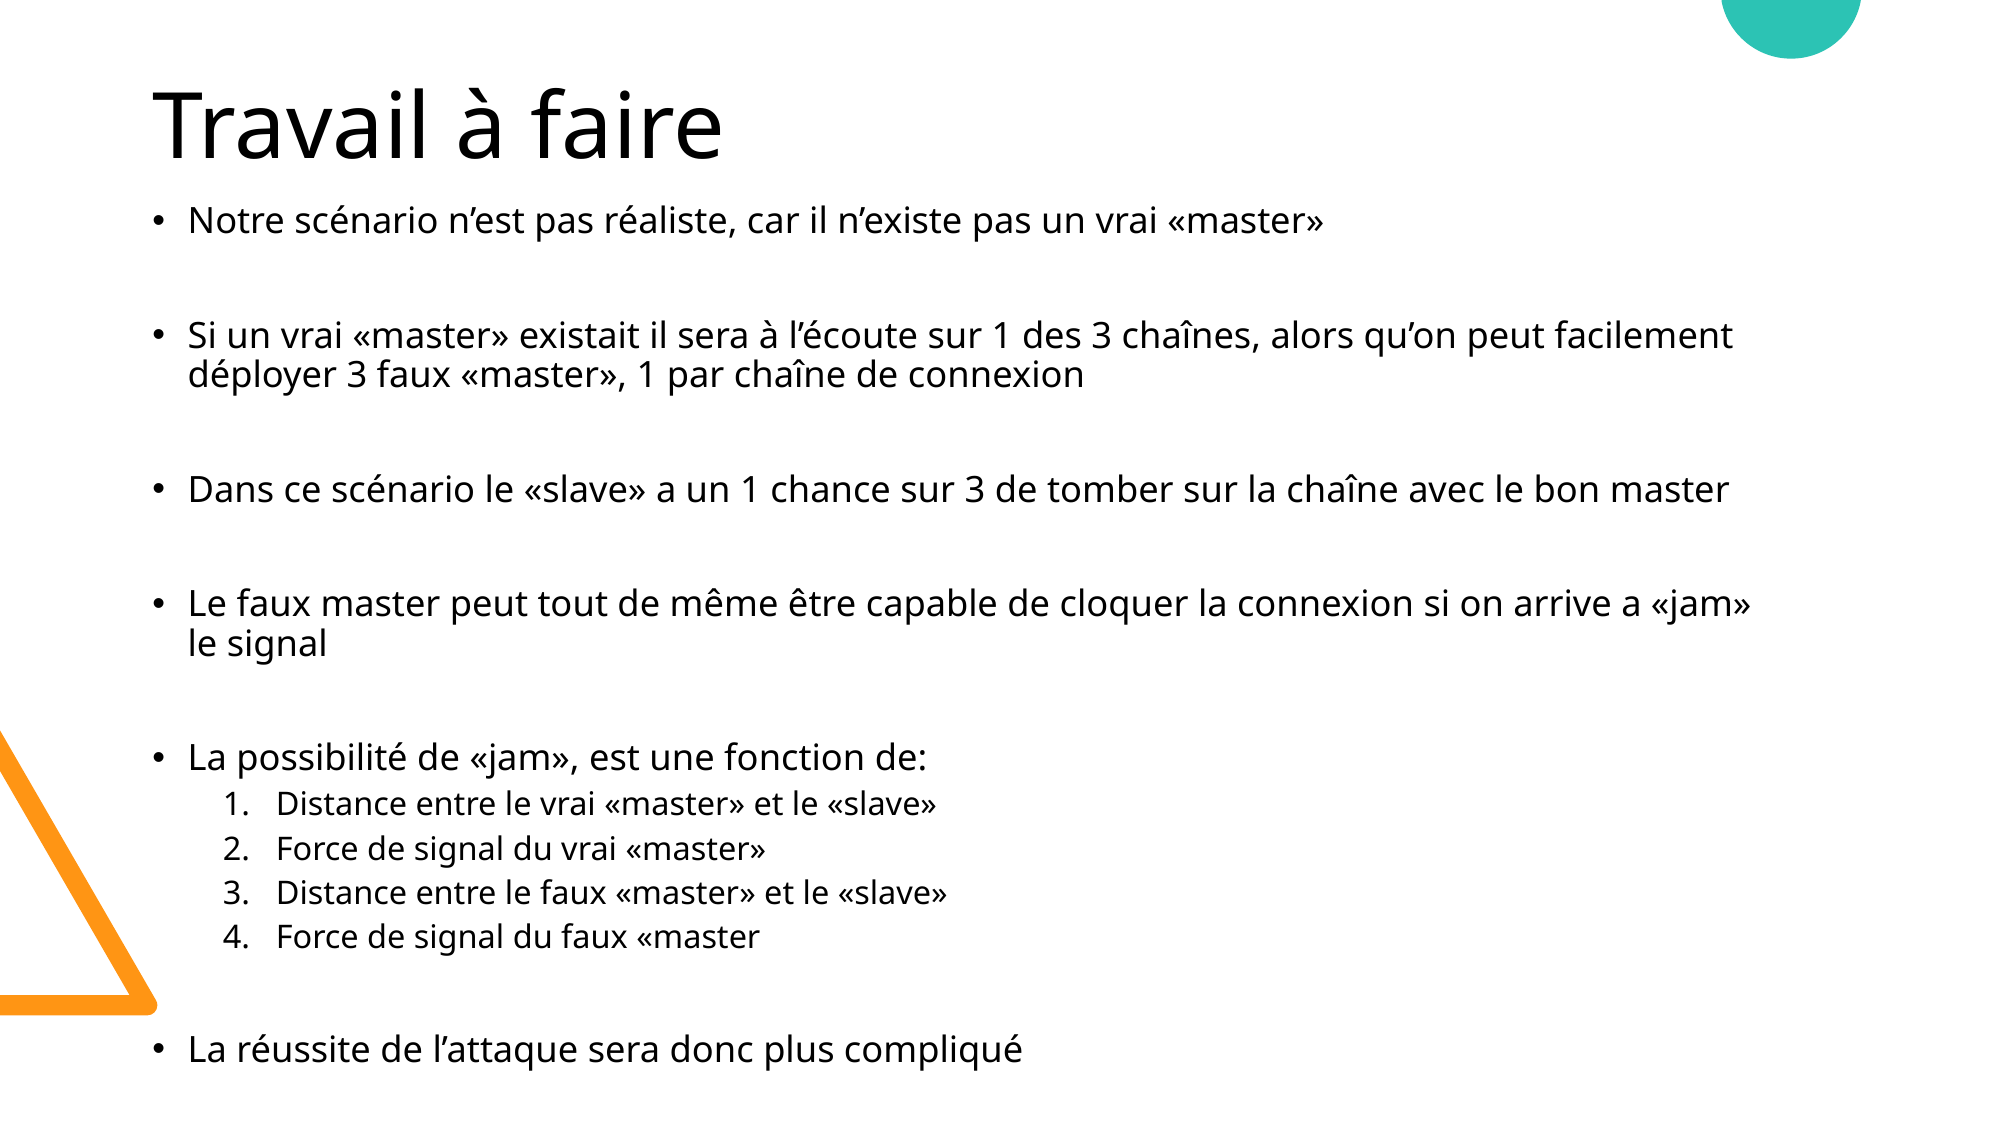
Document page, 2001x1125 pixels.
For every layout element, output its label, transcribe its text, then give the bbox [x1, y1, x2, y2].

title Travail à faire [137, 20, 1863, 238]
list Notre scénario n’est pas réaliste, car il n’existe pas un vrai «master» Si un vrai «master» existait il sera à l’écoute sur 1 des 3 chaînes, alors qu’on peut facilement déployer 3 faux «master», 1 par chaîne de connexion Dans ce scénario le «slave» a un 1 chance sur 3 de tomber sur la chaîne avec le bon master Le faux master peut tout de même être capable de cloquer la connexion si on arrive a «jam» le signal La possibilité de «jam», est une fonction de: Distance entre le vrai «master» et le «slave» Force de signal du vrai «master» Distance entre le faux «master» et le «slave» Force de signal du faux «master La réussite de l’attaque sera donc plus compliqué [137, 194, 1783, 1083]
